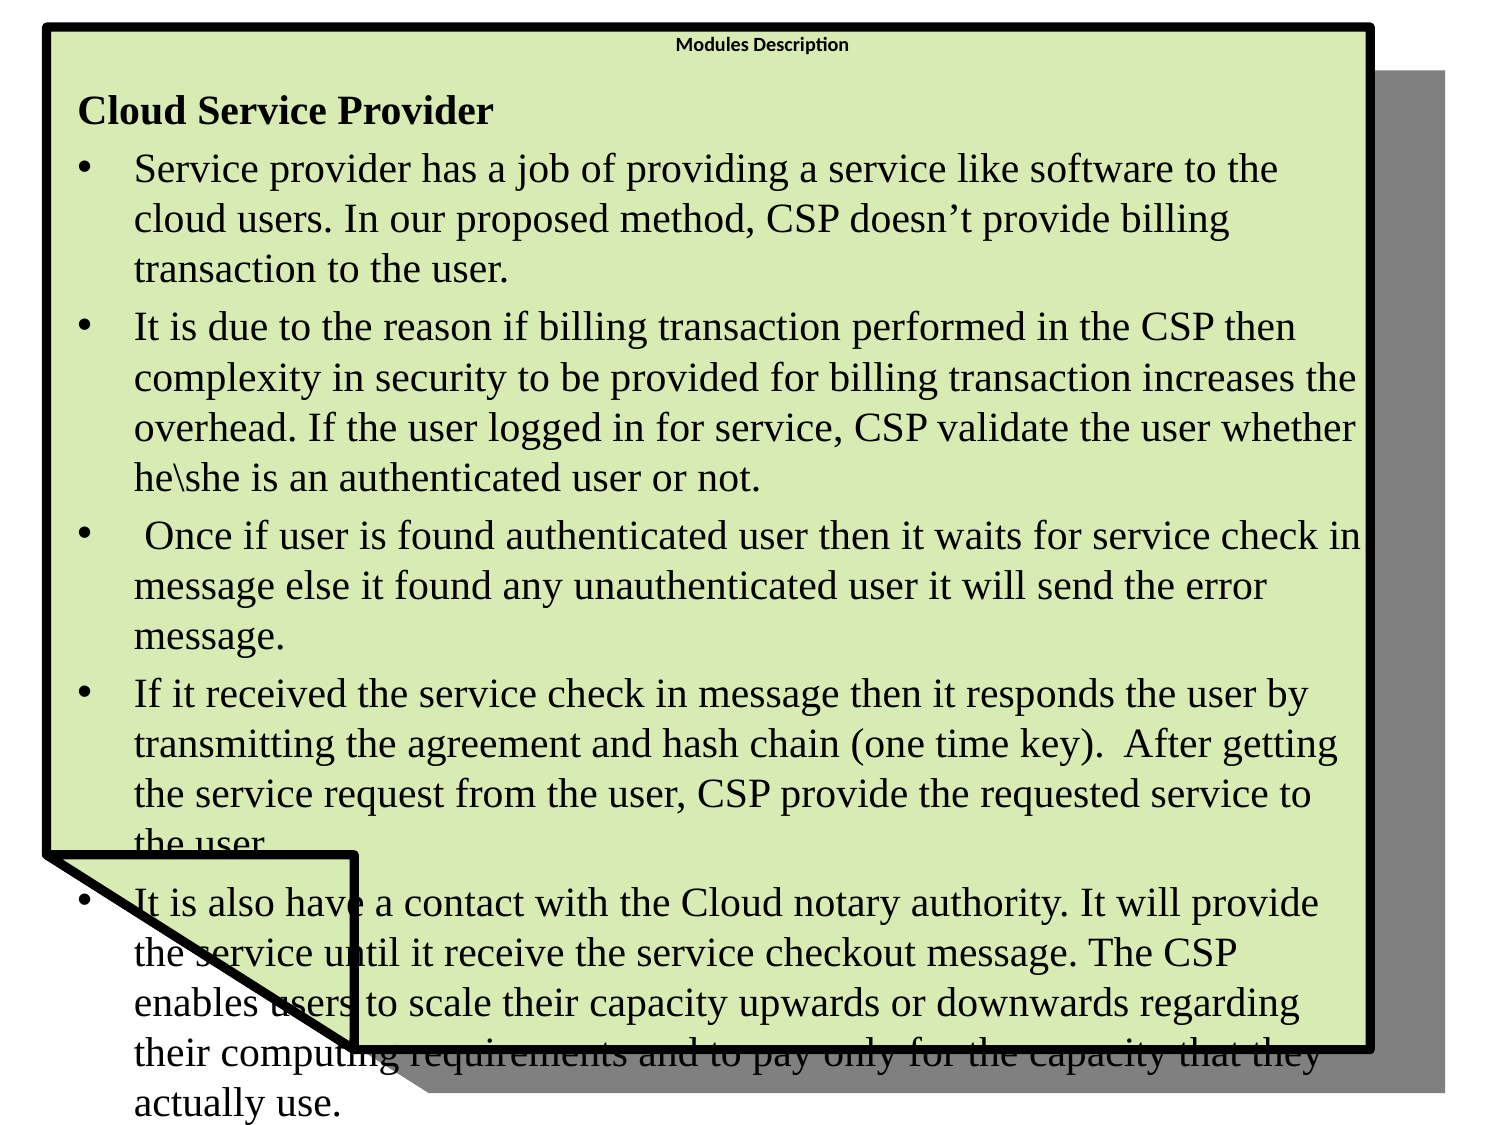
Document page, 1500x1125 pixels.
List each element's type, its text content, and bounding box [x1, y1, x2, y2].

list Cloud Service Provider Service provider has a job of providing a service like software to the cloud users. In our proposed method, CSP doesn’t provide billing transaction to the user. It is due to the reason if billing transaction performed in the CSP then complexity in security to be provided for billing transaction increases the overhead. If the user logged in for service, CSP validate the user whether he\she is an authenticated user or not. Once if user is found authenticated user then it waits for service check in message else it found any unauthenticated user it will send the error message. If it received the service check in message then it responds the user by transmitting the agreement and hash chain (one time key). After getting the service request from the user, CSP provide the requested service to the user. It is also have a contact with the Cloud notary authority. It will provide the service until it receive the service checkout message. The CSP enables users to scale their capacity upwards or downwards regarding their computing requirements and to pay only for the capacity that they actually use. [62, 75, 1388, 1125]
title Modules Description [87, 0, 1438, 88]
